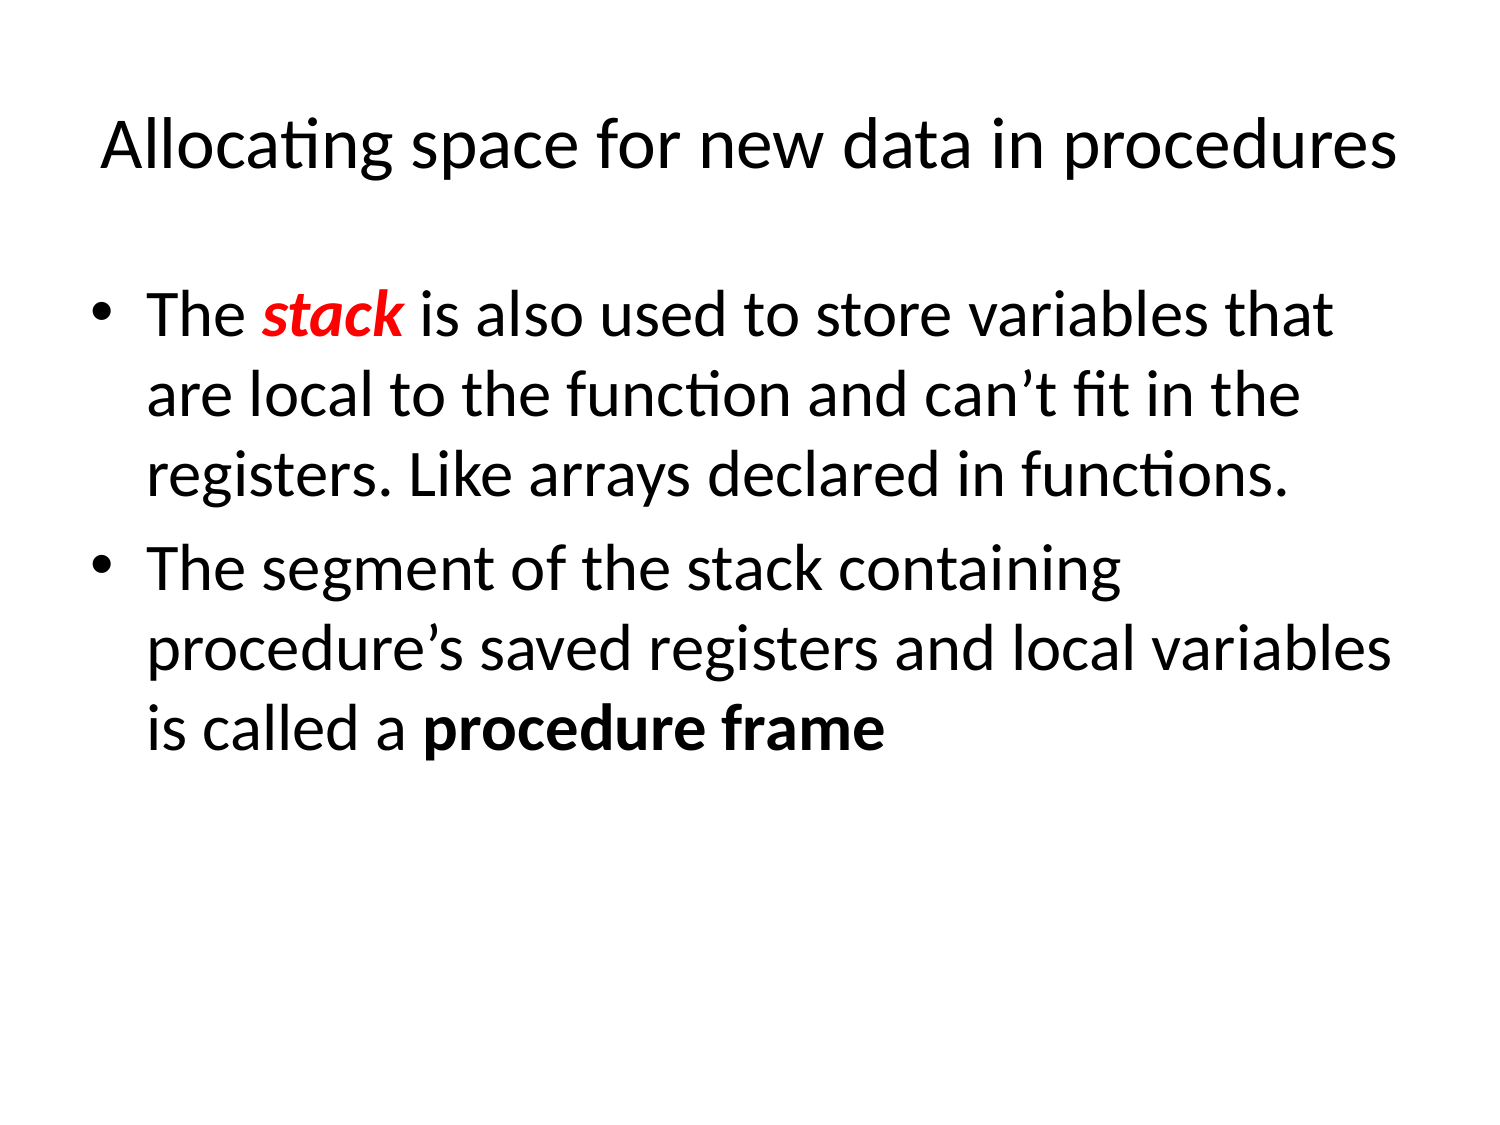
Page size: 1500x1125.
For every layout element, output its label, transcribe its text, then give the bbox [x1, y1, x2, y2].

list The stack is also used to store variables that are local to the function and can’t fit in the registers. Like arrays declared in functions. The segment of the stack containing procedure’s saved registers and local variables is called a procedure frame [75, 262, 1425, 1005]
title Allocating space for new data in procedures [75, 45, 1425, 233]
